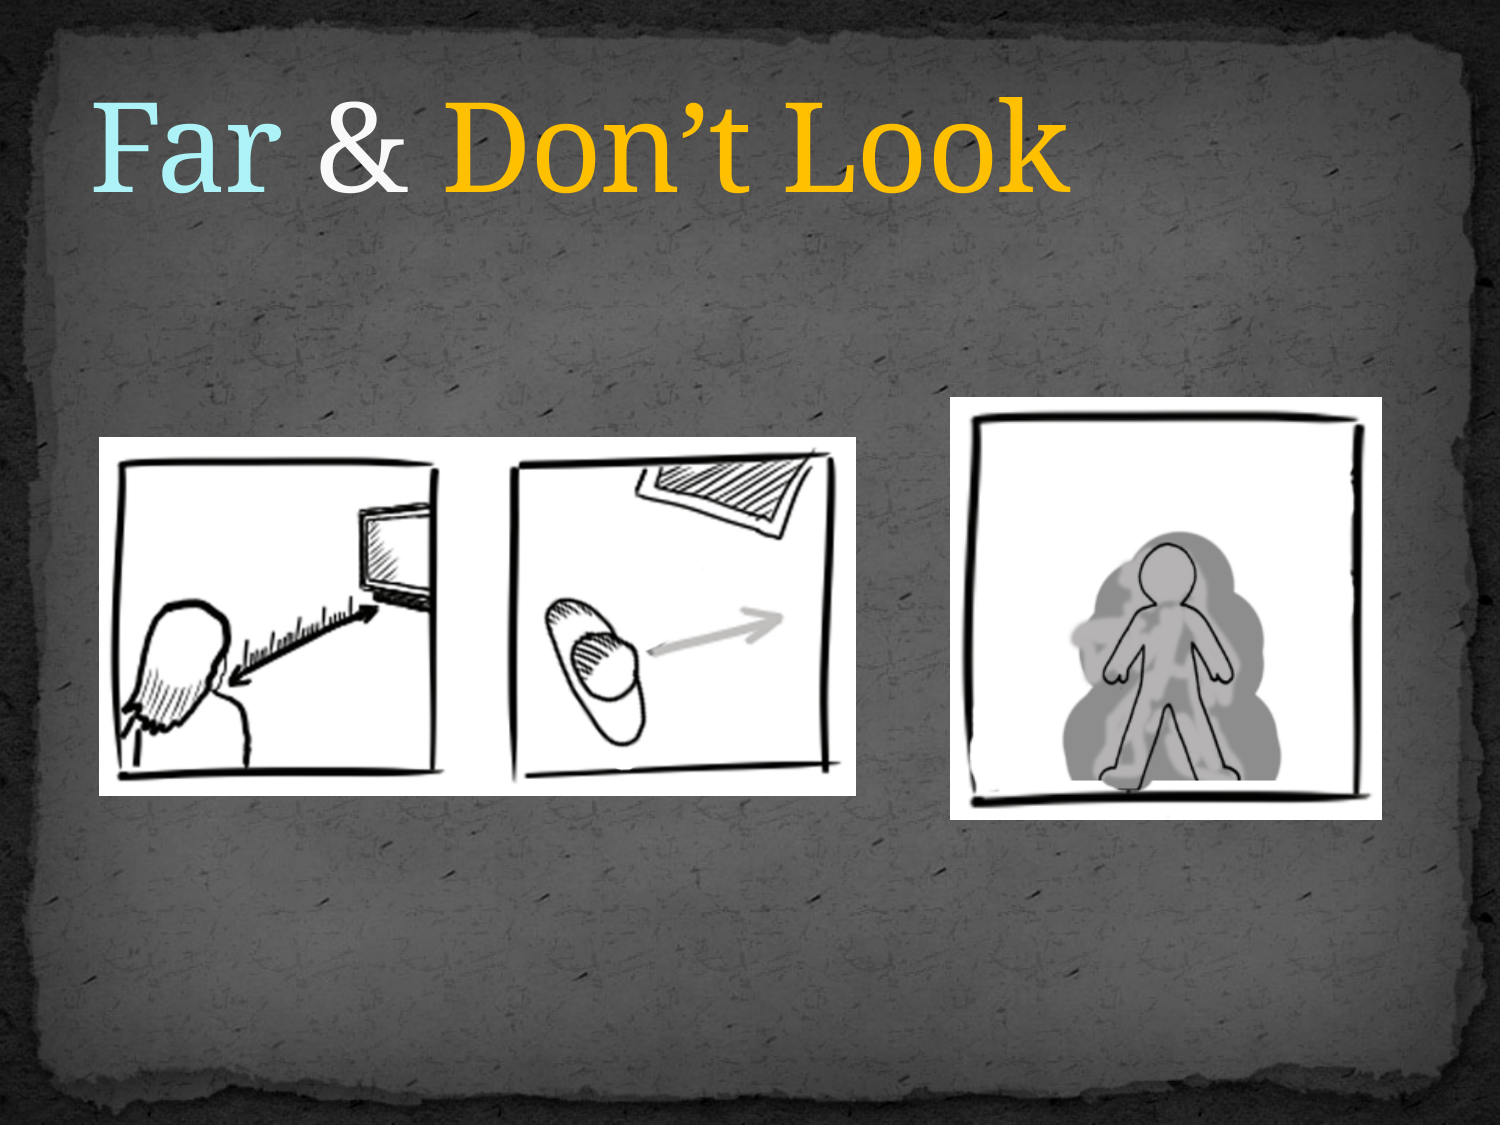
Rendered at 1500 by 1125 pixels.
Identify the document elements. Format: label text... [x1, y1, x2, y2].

title Far & Don’t Look [74, 24, 1425, 225]
picture [99, 437, 856, 796]
picture [950, 397, 1382, 820]
